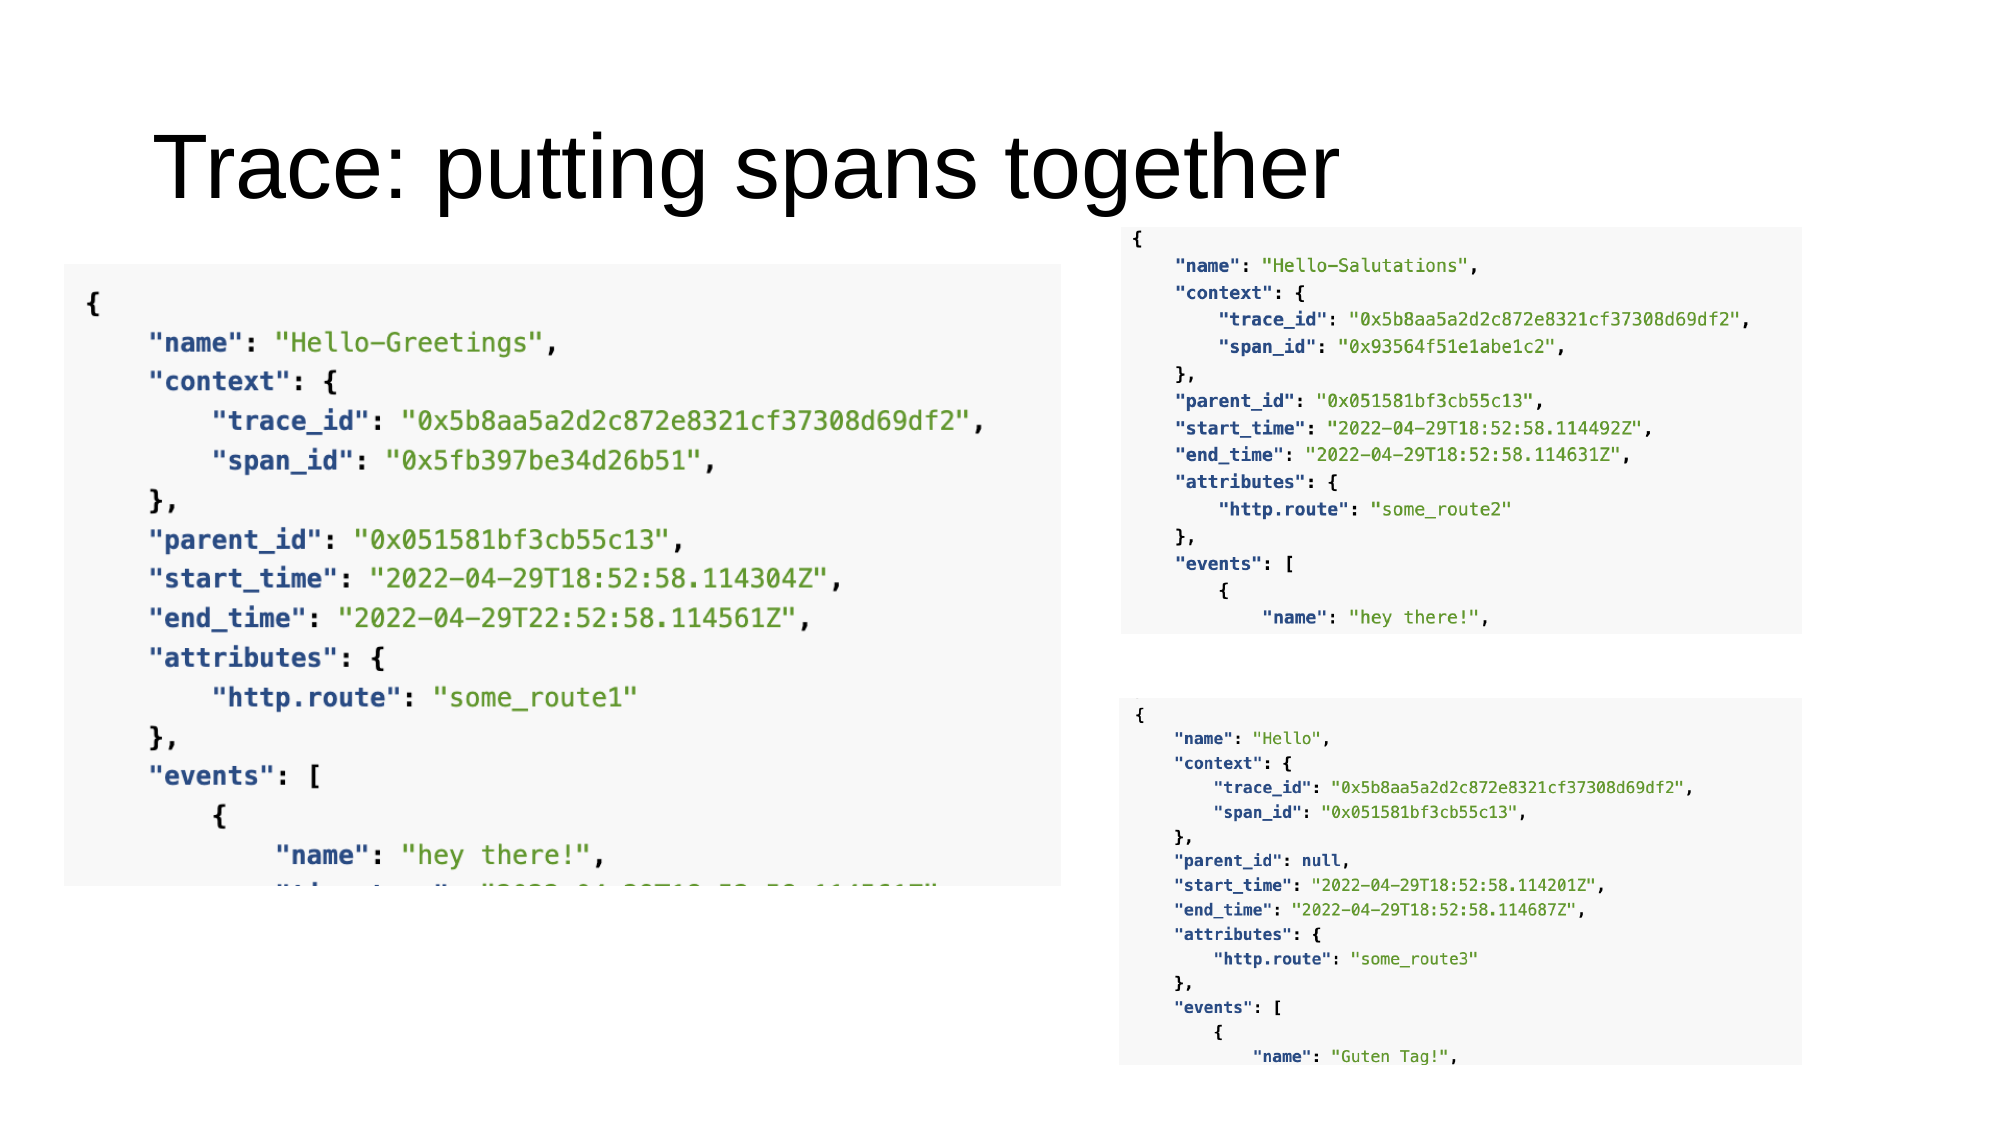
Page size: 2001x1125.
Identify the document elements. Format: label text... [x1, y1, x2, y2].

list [64, 264, 1061, 886]
picture [1119, 698, 1802, 1065]
picture [1121, 227, 1802, 634]
title Trace: putting spans together [137, 59, 1863, 278]
